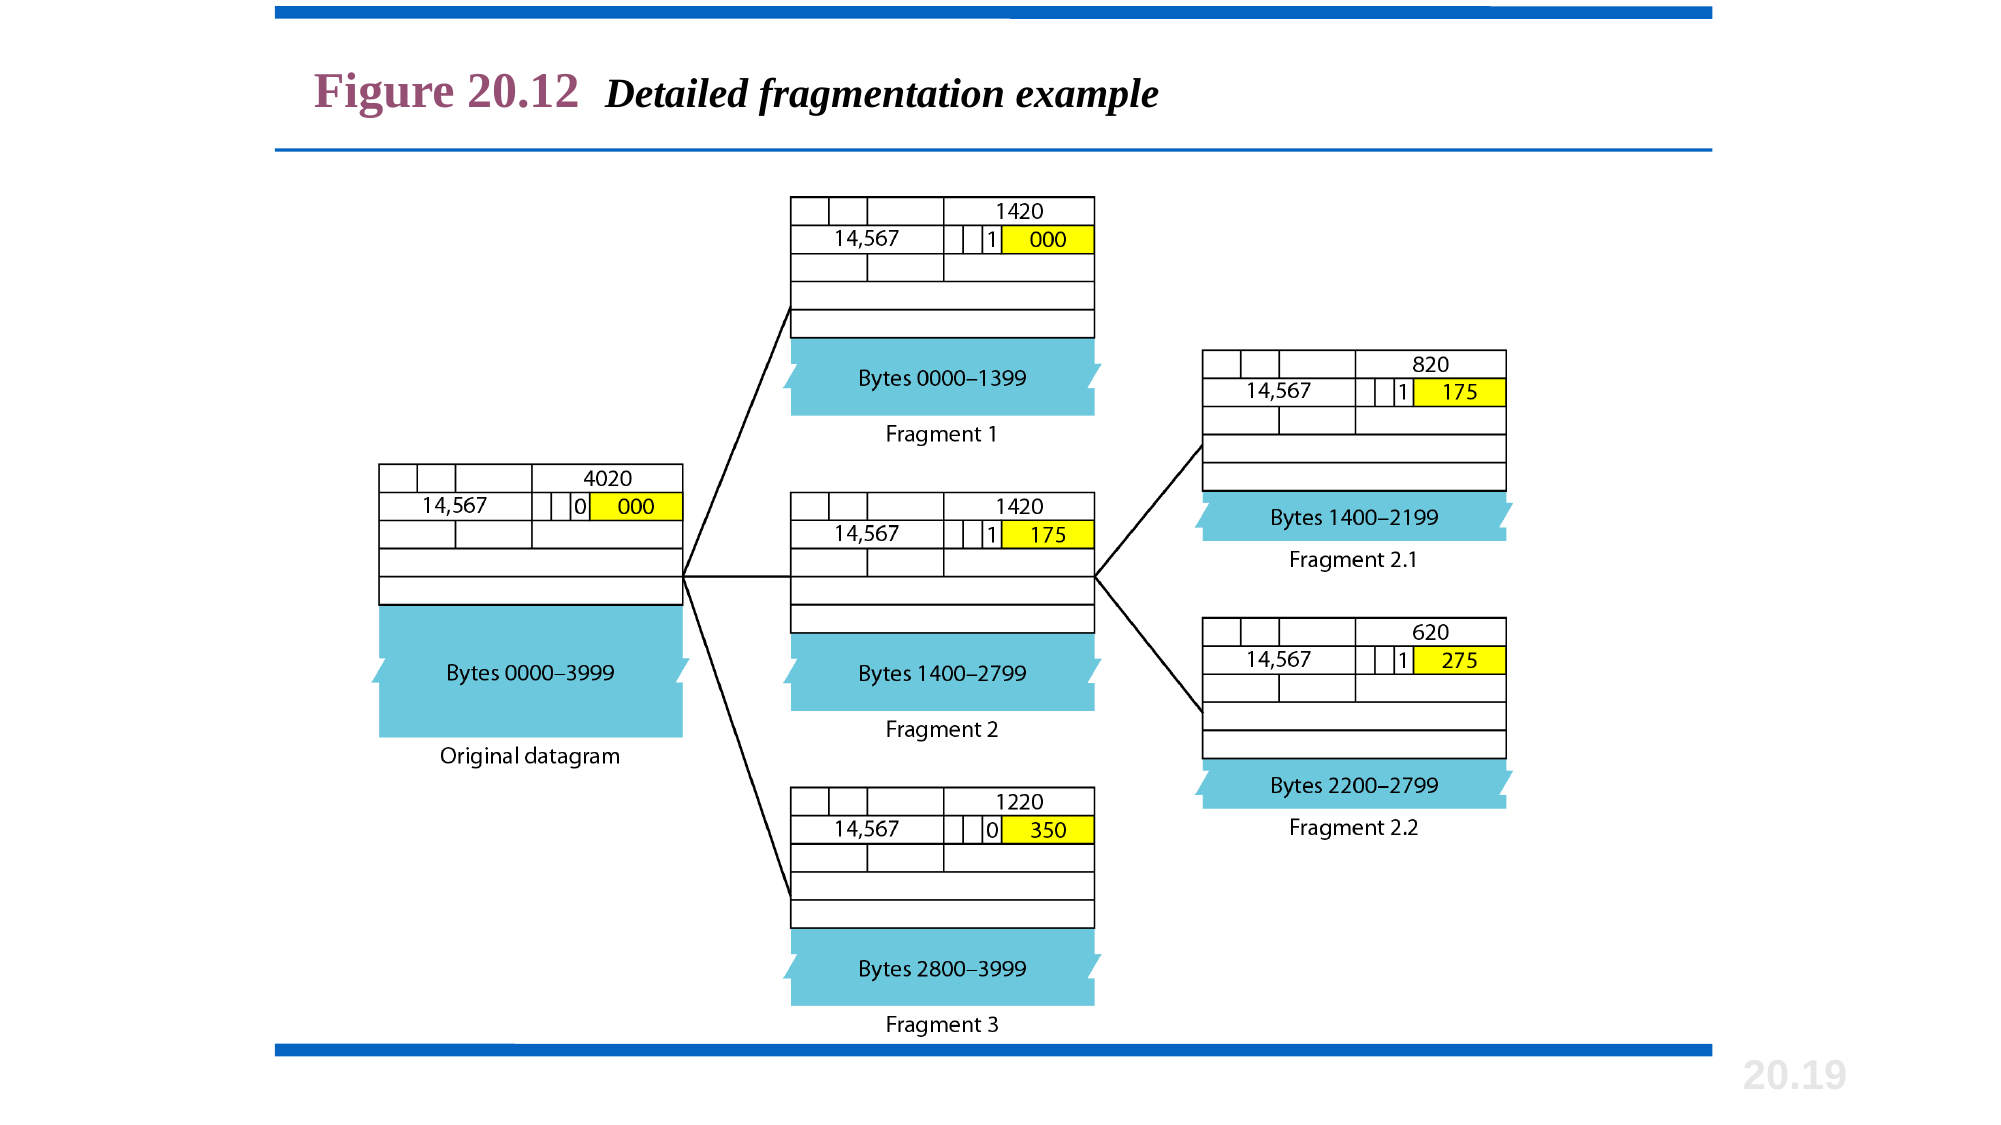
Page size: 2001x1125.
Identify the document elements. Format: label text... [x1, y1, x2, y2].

picture [371, 196, 1513, 1038]
slide_number 20.19 [1412, 1042, 1863, 1103]
text_box Figure 20.12 Detailed fragmentation example [299, 49, 1175, 125]
